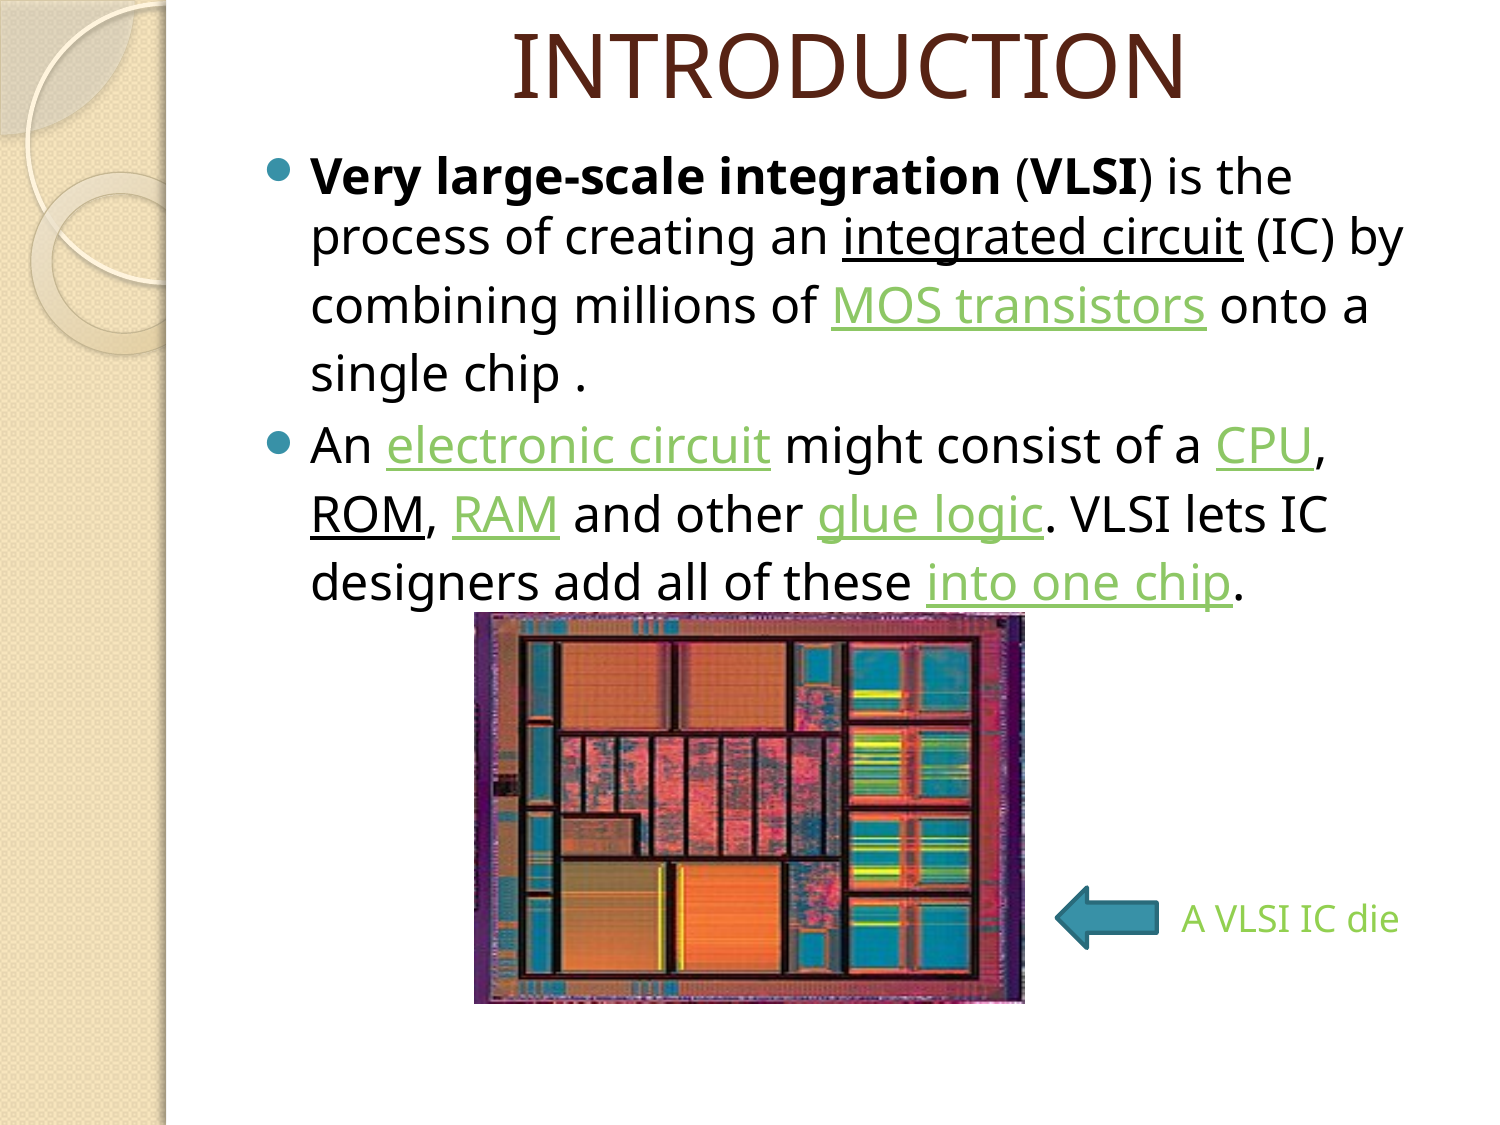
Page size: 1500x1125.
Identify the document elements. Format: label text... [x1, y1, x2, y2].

picture [474, 612, 1026, 1004]
title INTRODUCTION [235, 0, 1466, 125]
text_box A VLSI IC die [1166, 887, 1416, 948]
list Very large-scale integration (VLSI) is the process of creating an integrated circuit (IC) by combining millions of MOS transistors onto a single chip . An electronic circuit might consist of a CPU, ROM, RAM and other glue logic. VLSI lets IC designers add all of these into one chip. [235, 137, 1466, 1075]
text_box [1054, 885, 1159, 950]
